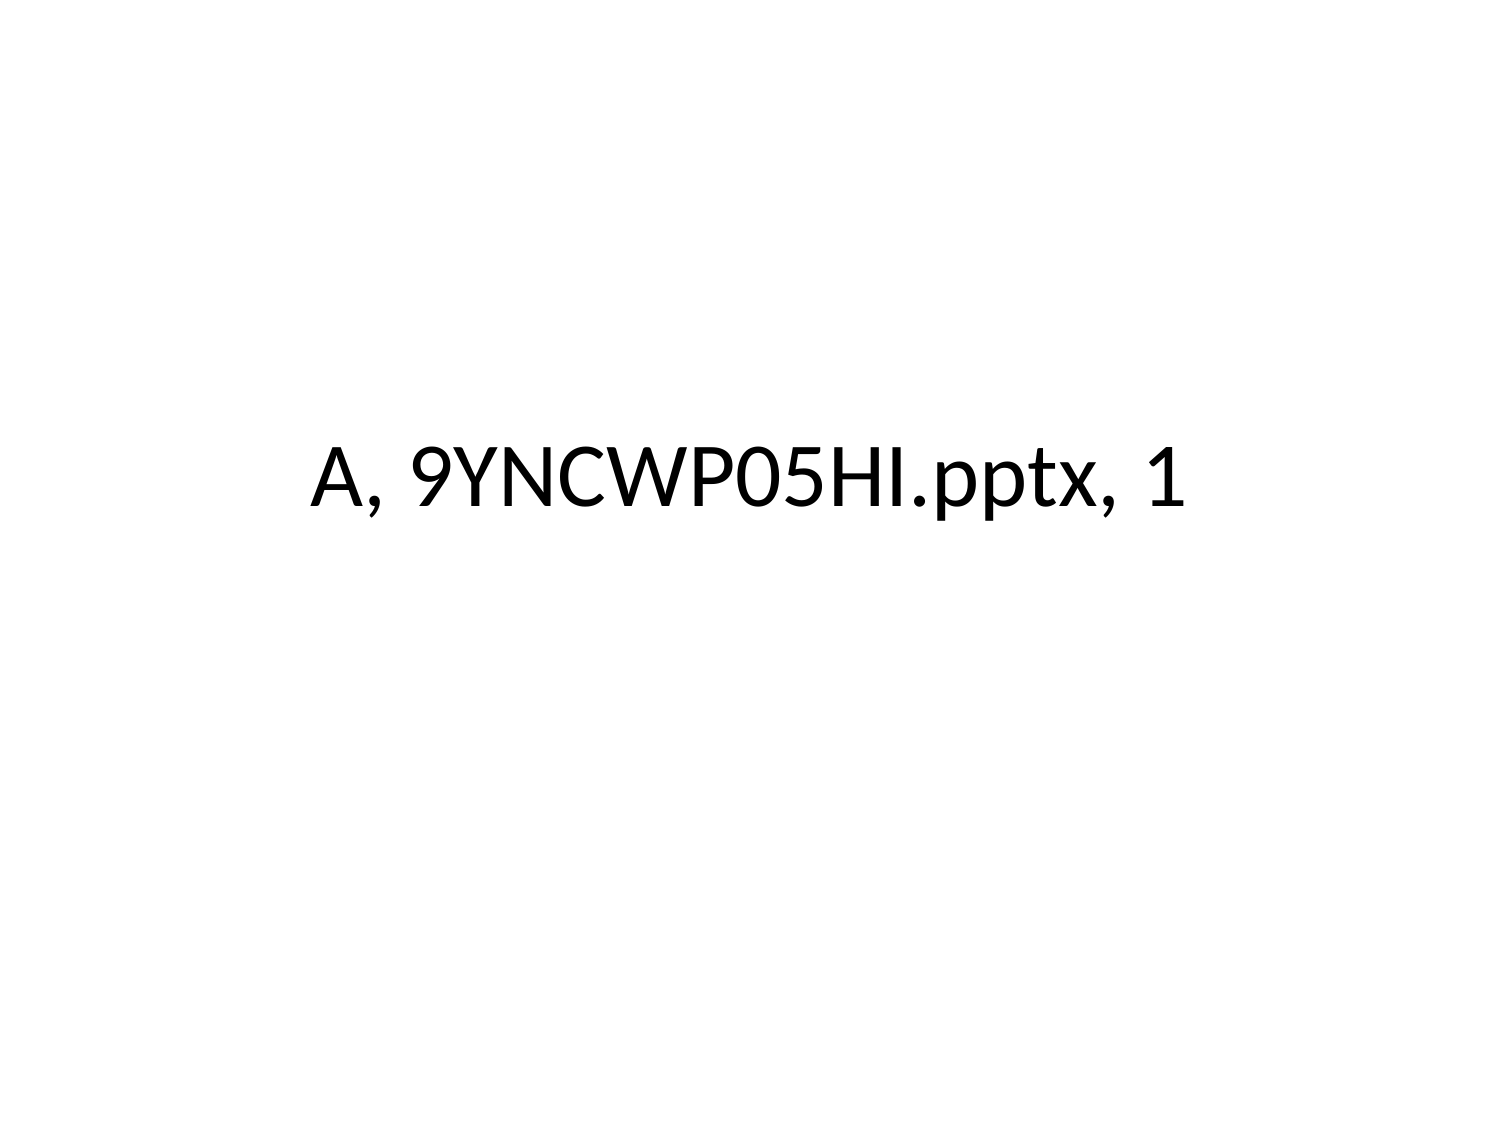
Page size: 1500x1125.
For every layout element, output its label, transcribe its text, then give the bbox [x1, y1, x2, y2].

title A, 9YNCWP05HI.pptx, 1 [112, 349, 1388, 591]
